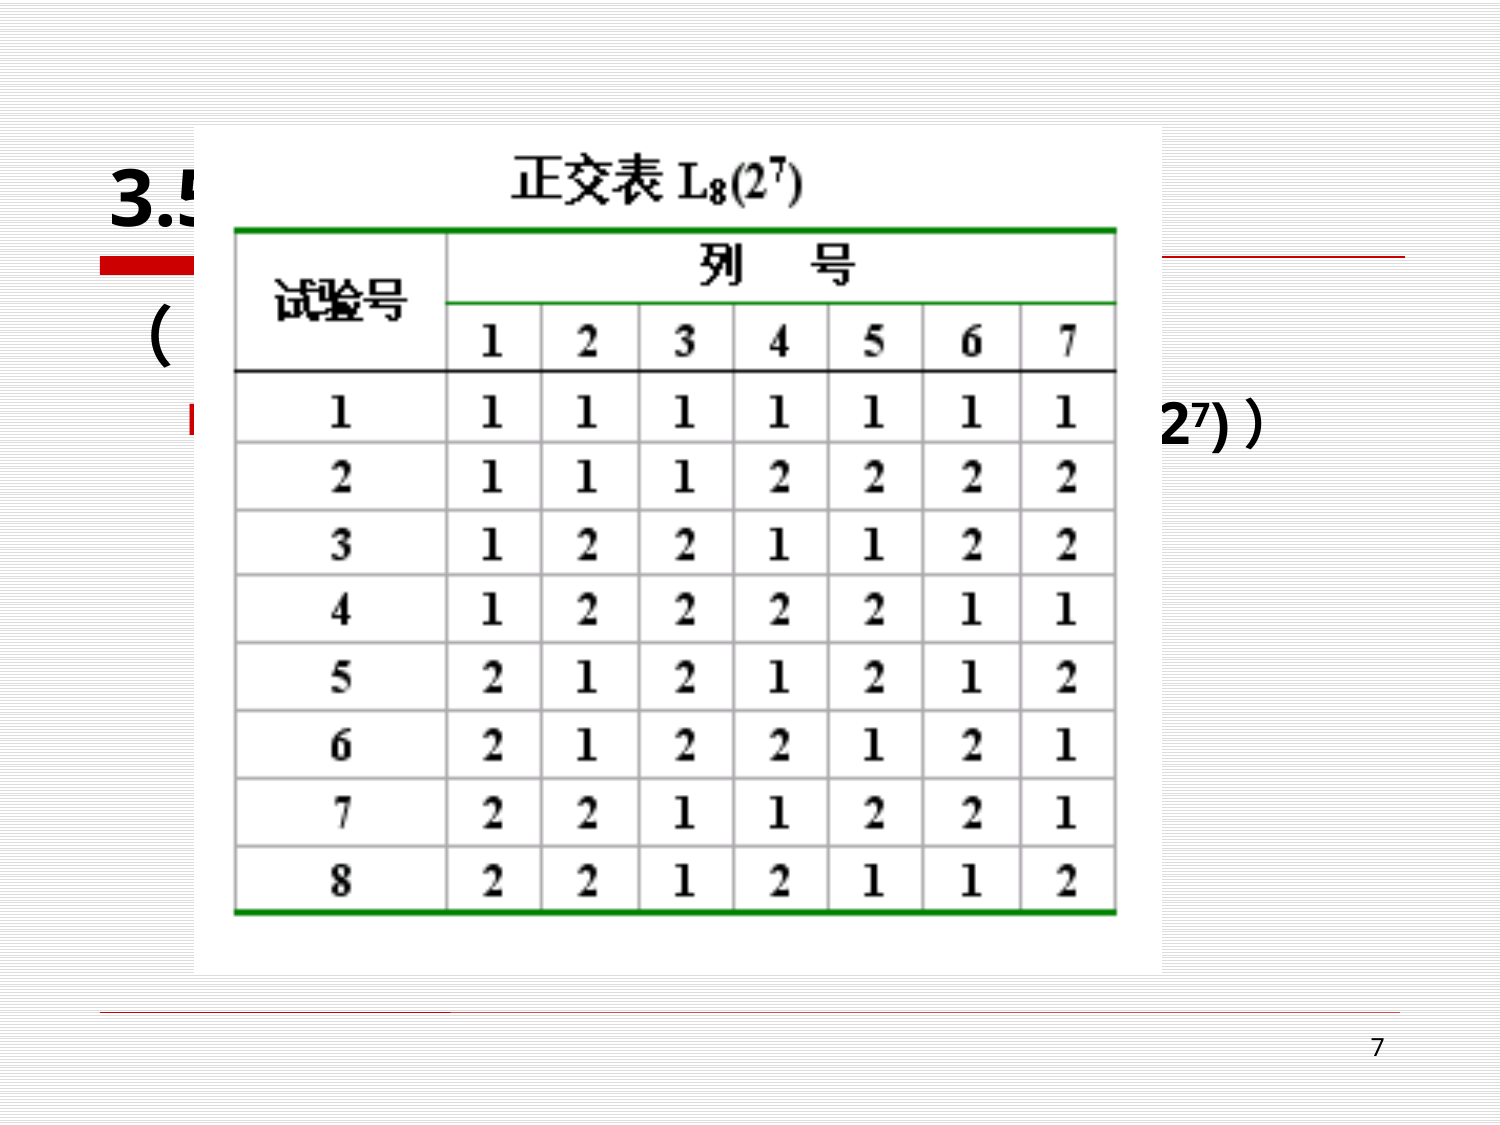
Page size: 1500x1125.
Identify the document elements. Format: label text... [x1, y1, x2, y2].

picture [194, 125, 1162, 975]
slide_number 7 [1074, 1024, 1401, 1103]
list （1）等水平正交表 各因素的水平数相等的正交表（如L8(27)） [92, 287, 1406, 988]
title 3.5 基于正交表的测试 [94, 50, 1407, 250]
